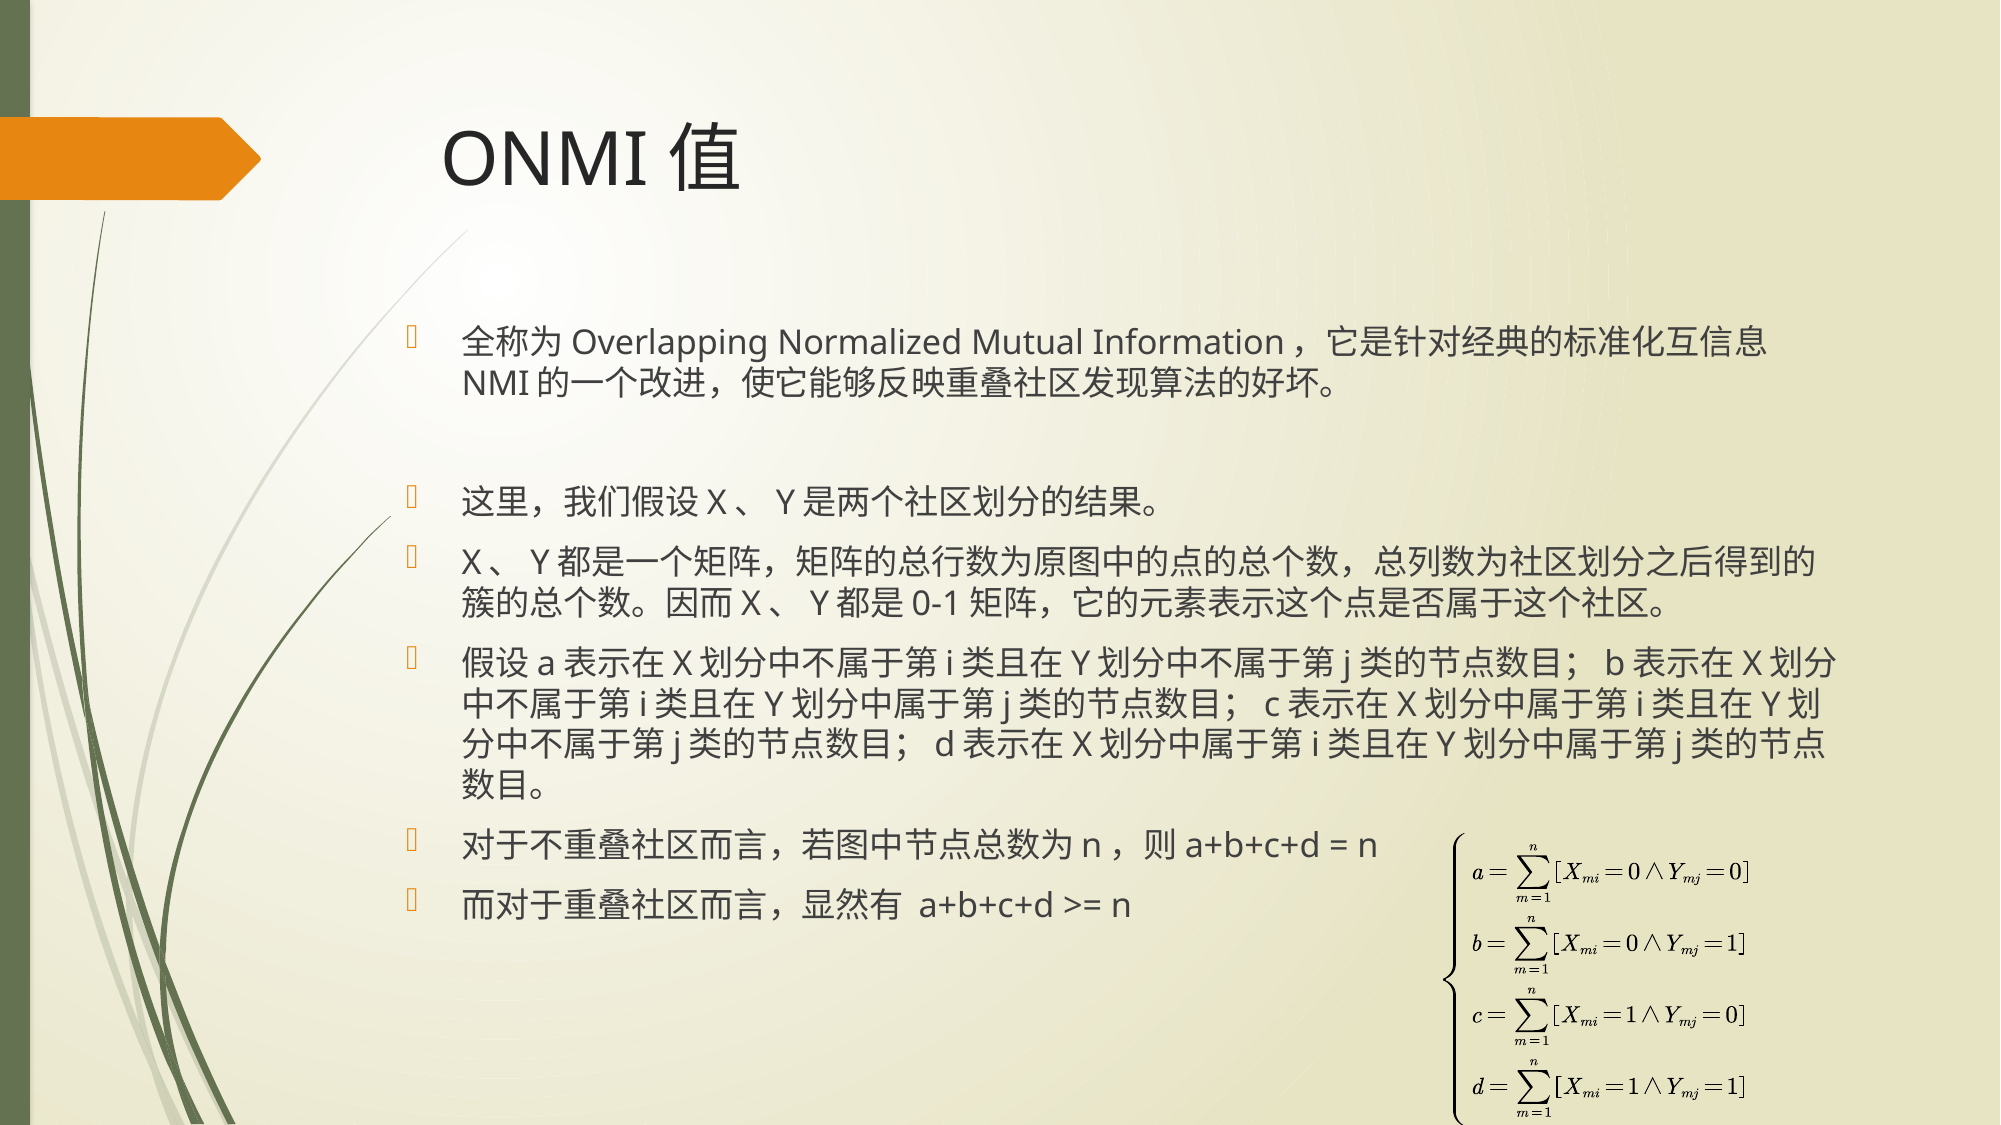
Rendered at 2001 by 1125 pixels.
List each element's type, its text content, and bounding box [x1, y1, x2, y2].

list 全称为Overlapping Normalized Mutual Information，它是针对经典的标准化互信息NMI的一个改进，使它能够反映重叠社区发现算法的好坏。 这里，我们假设X、Y是两个社区划分的结果。 X、Y都是一个矩阵，矩阵的总行数为原图中的点的总个数，总列数为社区划分之后得到的簇的总个数。因而X、Y都是0-1矩阵，它的元素表示这个点是否属于这个社区。 假设a表示在X划分中不属于第i类且在Y划分中不属于第j类的节点数目；b表示在X划分中不属于第i类且在Y划分中属于第j类的节点数目；c表示在X划分中属于第i类且在Y划分中不属于第j类的节点数目；d表示在X划分中属于第i类且在Y划分中属于第j类的节点数目。 对于不重叠社区而言，若图中节点总数为n，则a+b+c+d = n 而对于重叠社区而言，显然有 a+b+c+d >= n [391, 312, 1854, 933]
title ONMI值 [425, 102, 1888, 313]
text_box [1440, 825, 1756, 1125]
